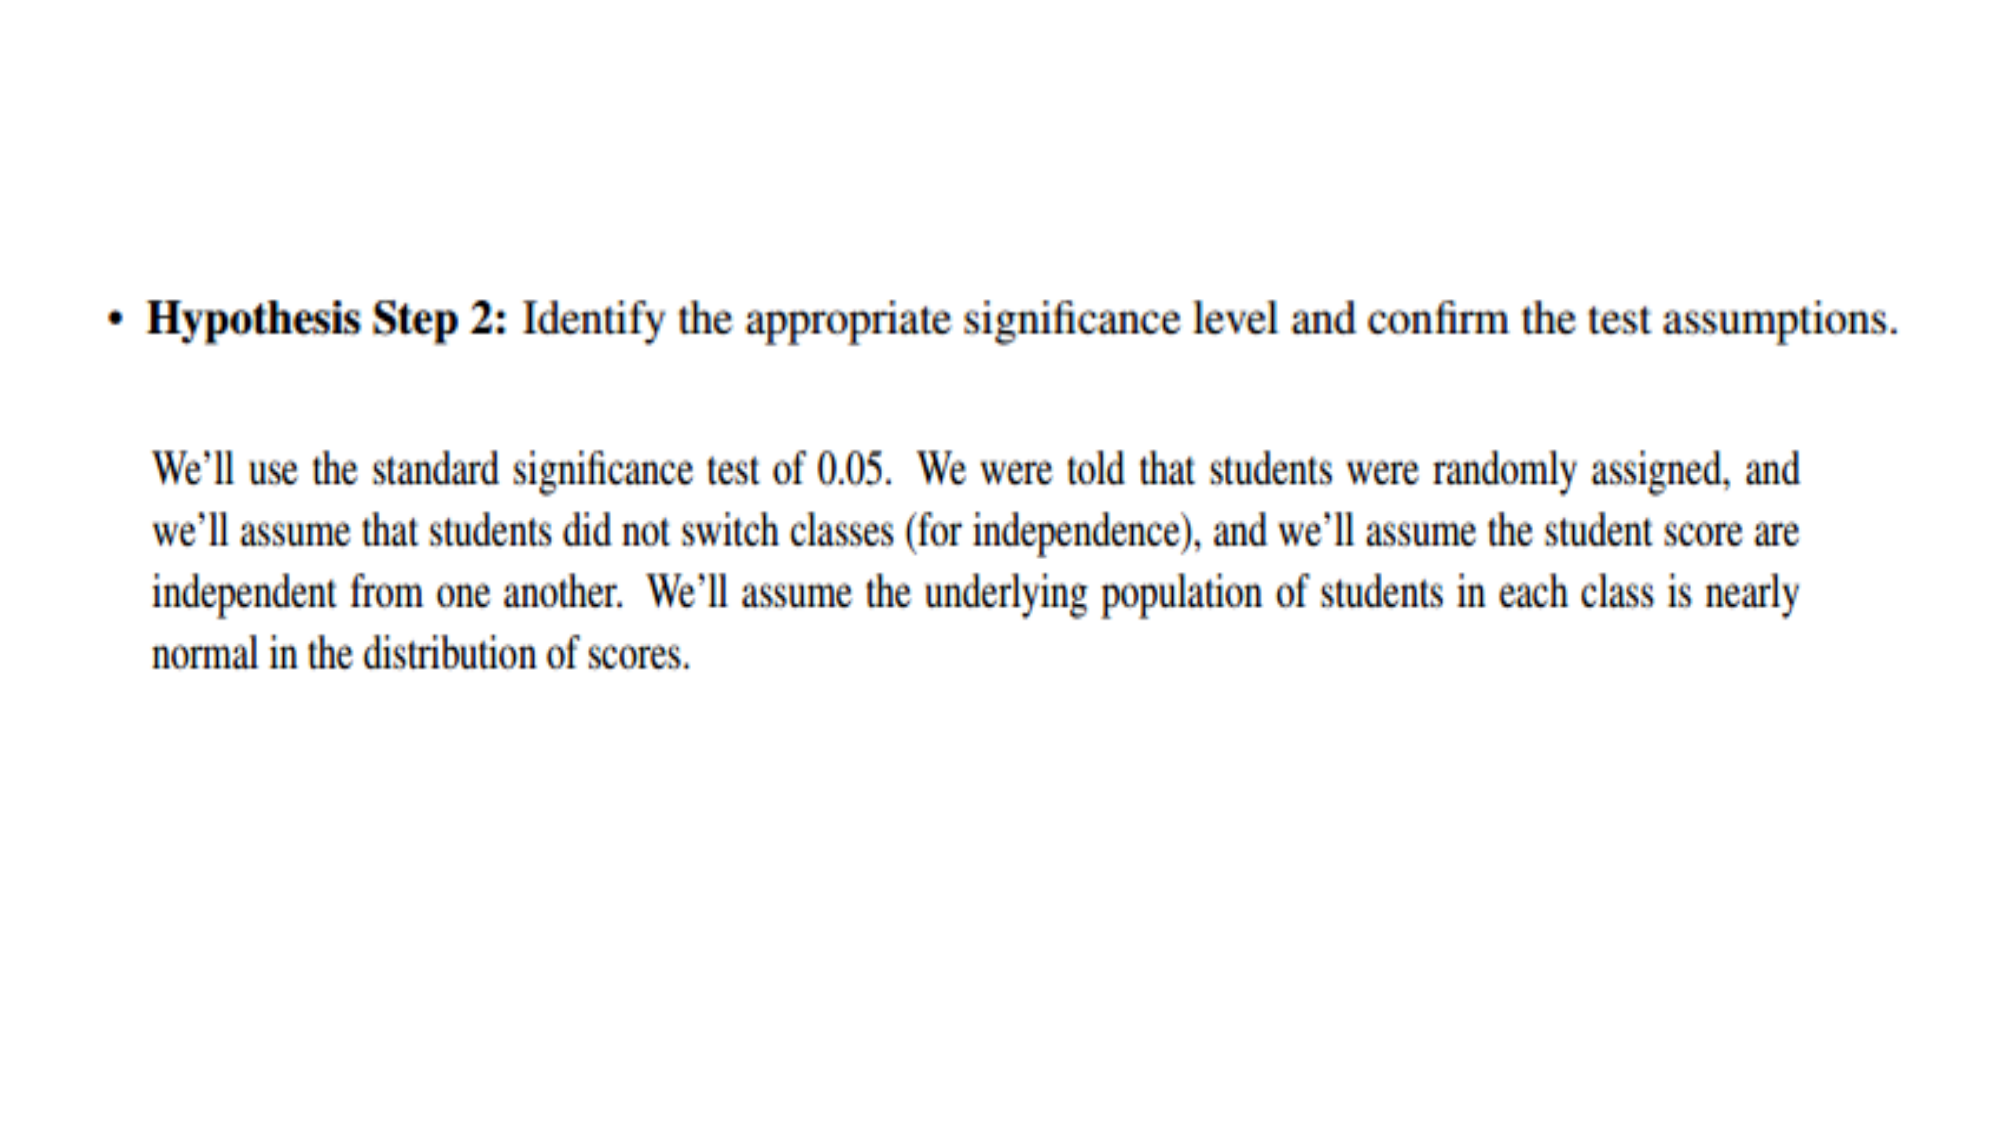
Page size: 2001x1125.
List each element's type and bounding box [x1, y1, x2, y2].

picture [124, 433, 1823, 688]
picture [41, 267, 1998, 380]
